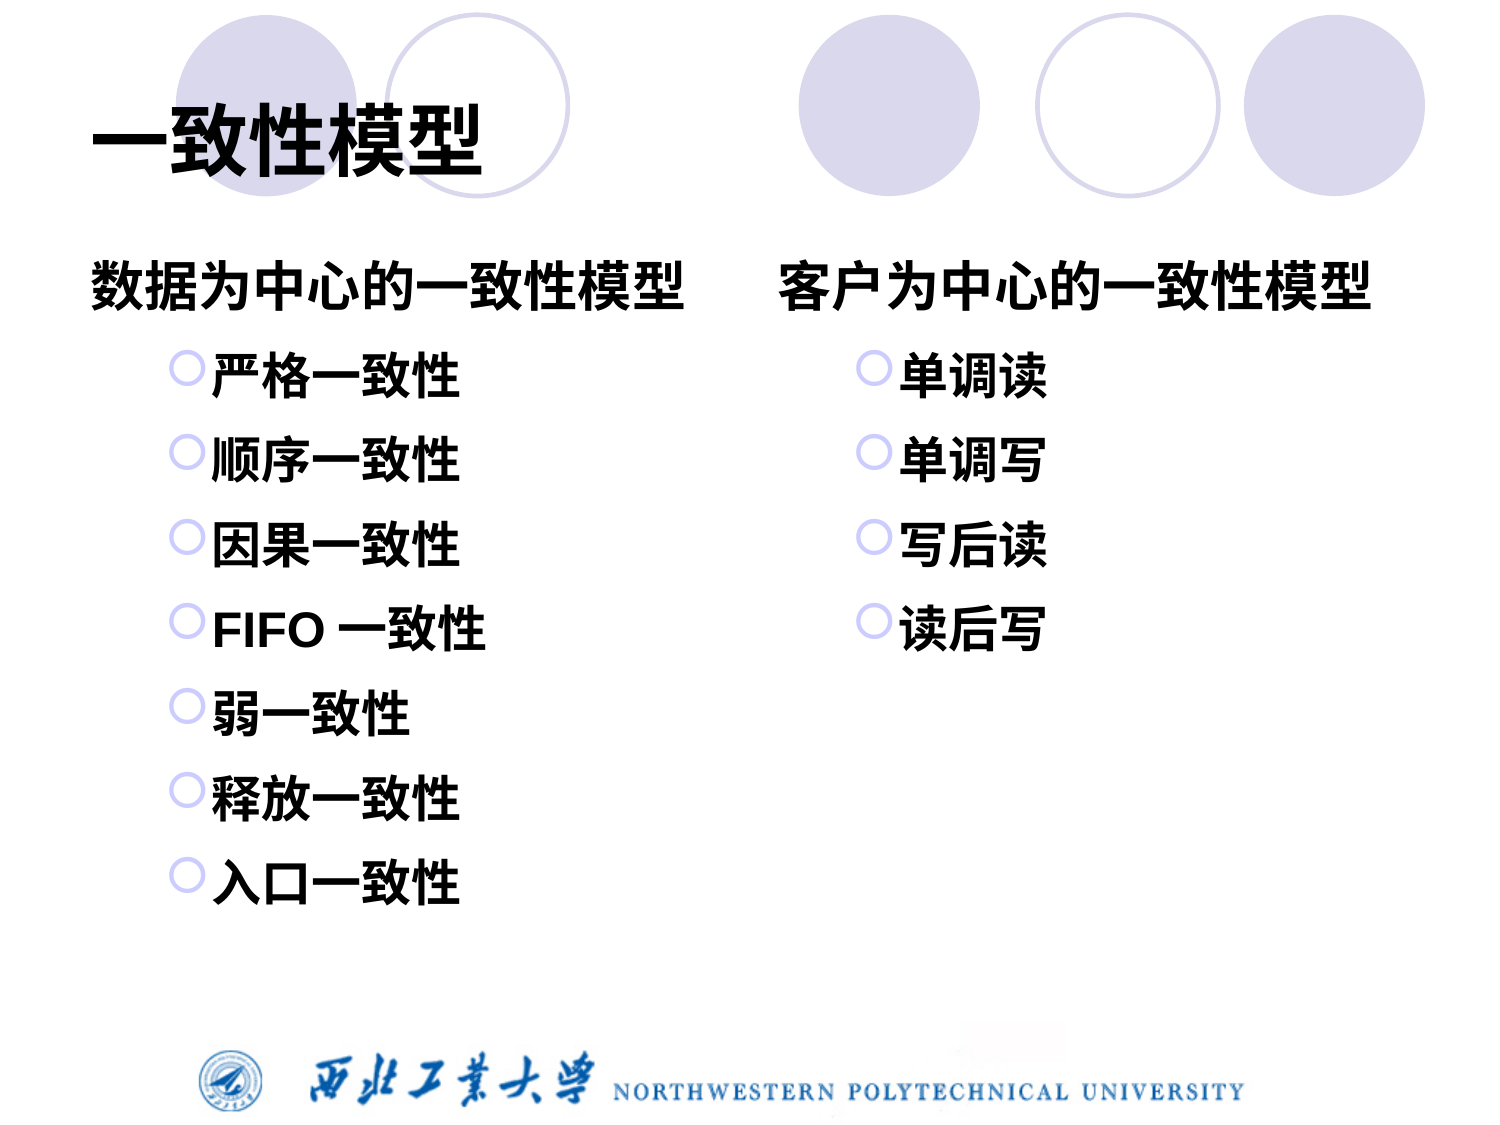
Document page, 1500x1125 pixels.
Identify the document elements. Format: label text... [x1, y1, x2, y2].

list 严格一致性 顺序一致性 因果一致性 FIFO一致性 弱一致性 释放一致性 入口一致性 [75, 324, 738, 974]
list 数据为中心的一致性模型 [75, 220, 738, 324]
picture [0, 1021, 1500, 1125]
title 一致性模型 [75, 45, 1425, 233]
list 客户为中心的一致性模型 [761, 220, 1425, 324]
list 单调读 单调写 写后读 读后写 [761, 324, 1425, 974]
